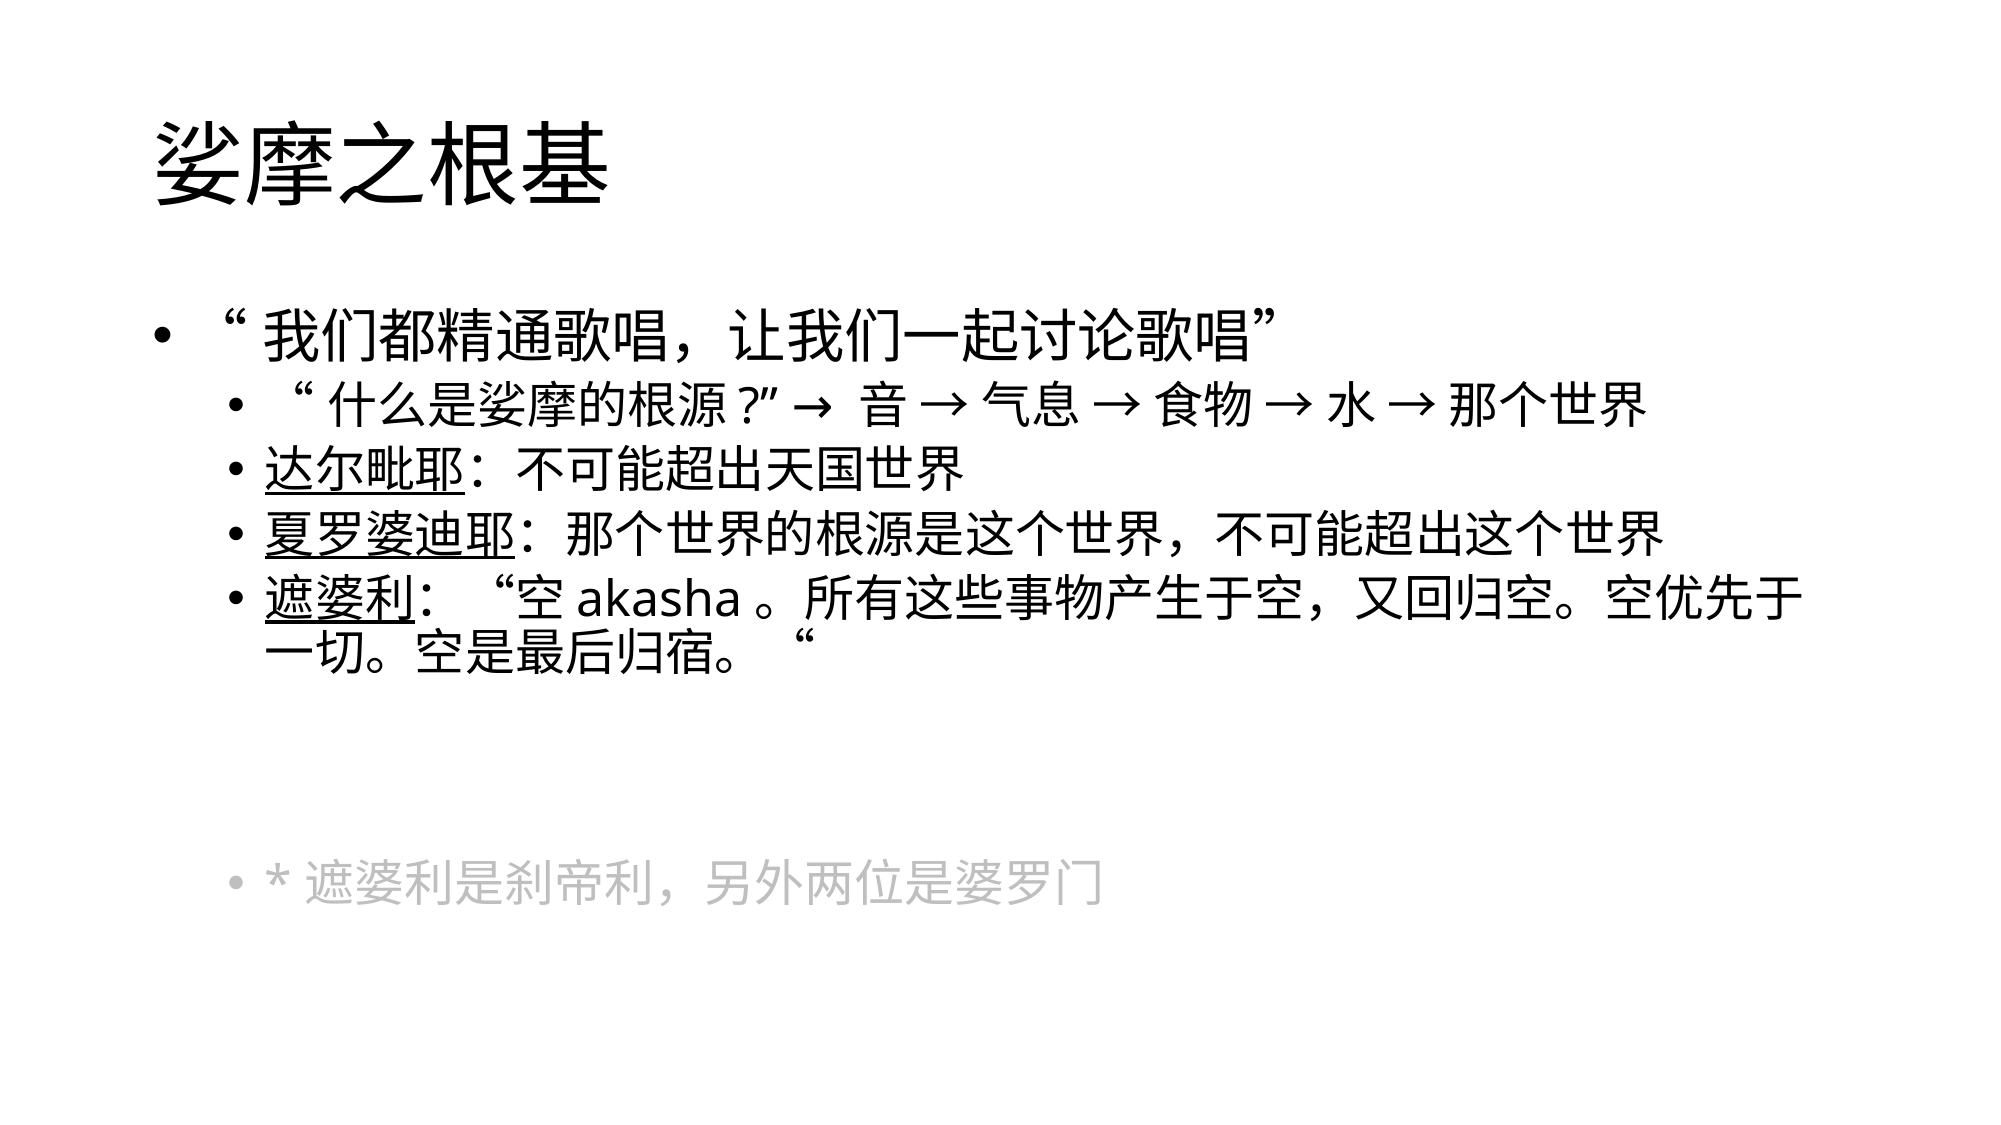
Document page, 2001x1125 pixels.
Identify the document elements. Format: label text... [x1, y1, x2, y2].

title 娑摩之根基 [137, 59, 1863, 278]
list “我们都精通歌唱，让我们一起讨论歌唱” “什么是娑摩的根源?” → 音 → 气息 → 食物 → 水 → 那个世界 达尔毗耶：不可能超出天国世界 夏罗婆迪耶：那个世界的根源是这个世界，不可能超出这个世界 遮婆利：“空akasha。所有这些事物产生于空，又回归空。空优先于一切。空是最后归宿。“ *遮婆利是刹帝利，另外两位是婆罗门 [137, 299, 1863, 1014]
